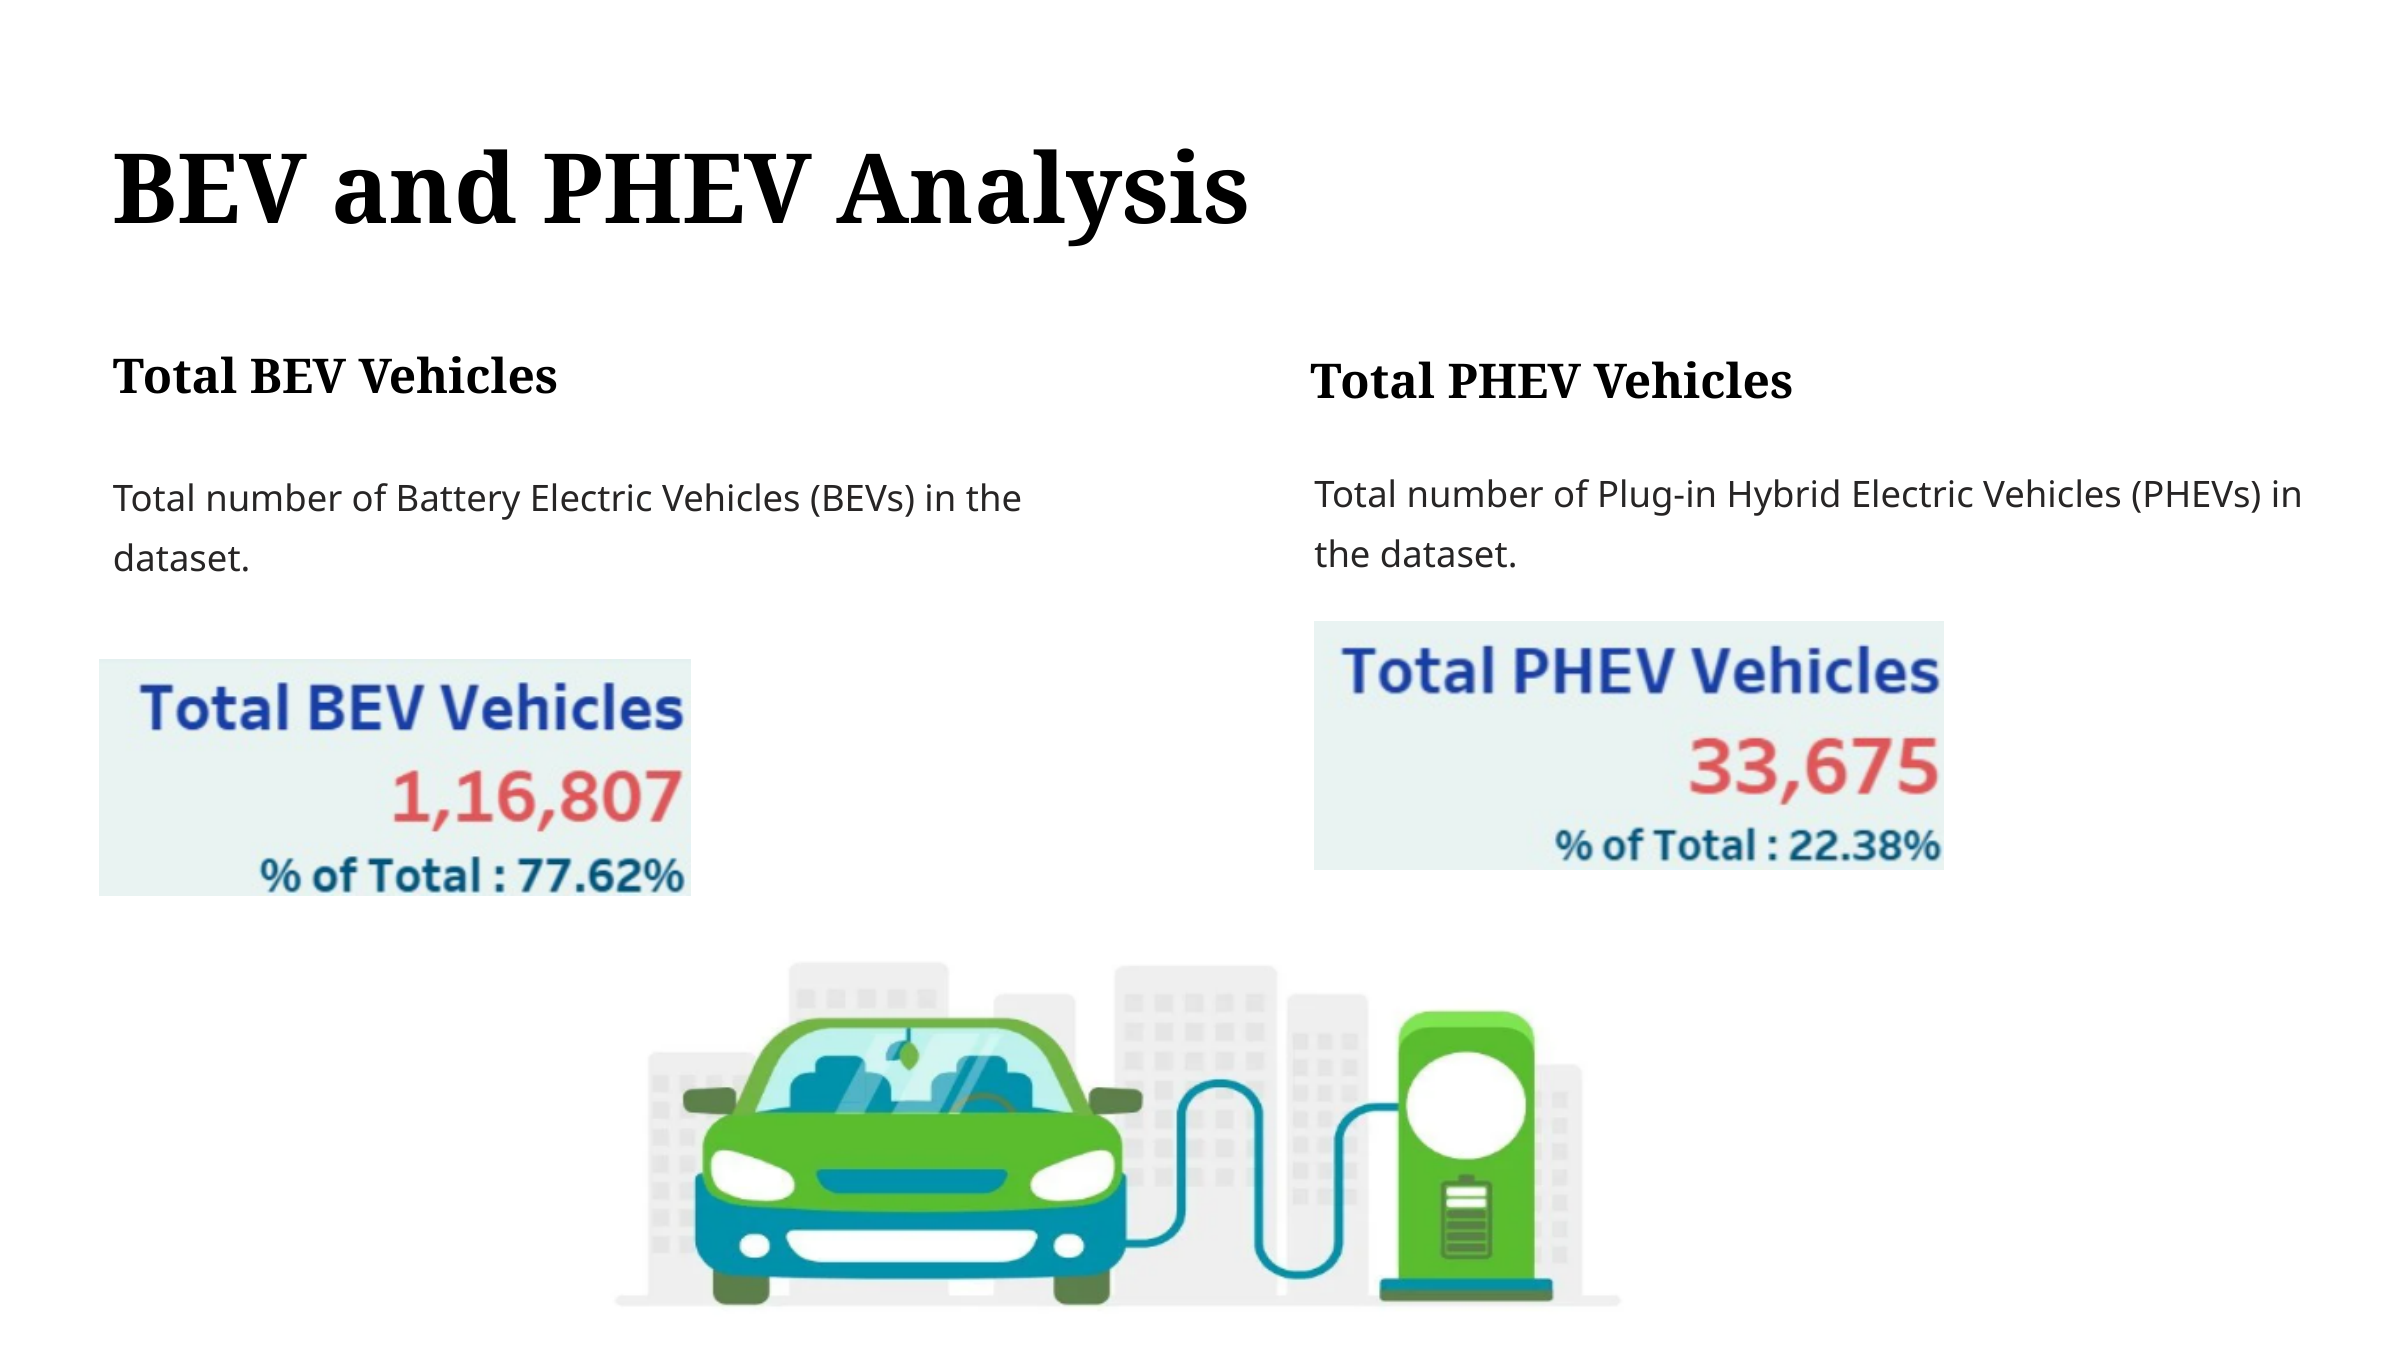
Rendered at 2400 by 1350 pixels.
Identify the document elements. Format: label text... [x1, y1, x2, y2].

text_box BEV and PHEV Analysis [112, 121, 1172, 244]
text_box Total BEV Vehicles [112, 343, 602, 405]
text_box Total number of Plug-in Hybrid Electric Vehicles (PHEVs) in the dataset. [1314, 455, 2339, 575]
text_box Total number of Battery Electric Vehicles (BEVs) in the dataset. [112, 459, 1138, 579]
picture [1314, 621, 1944, 870]
text_box Total PHEV Vehicles [1310, 347, 1799, 409]
picture [99, 659, 691, 896]
picture [576, 950, 1646, 1332]
